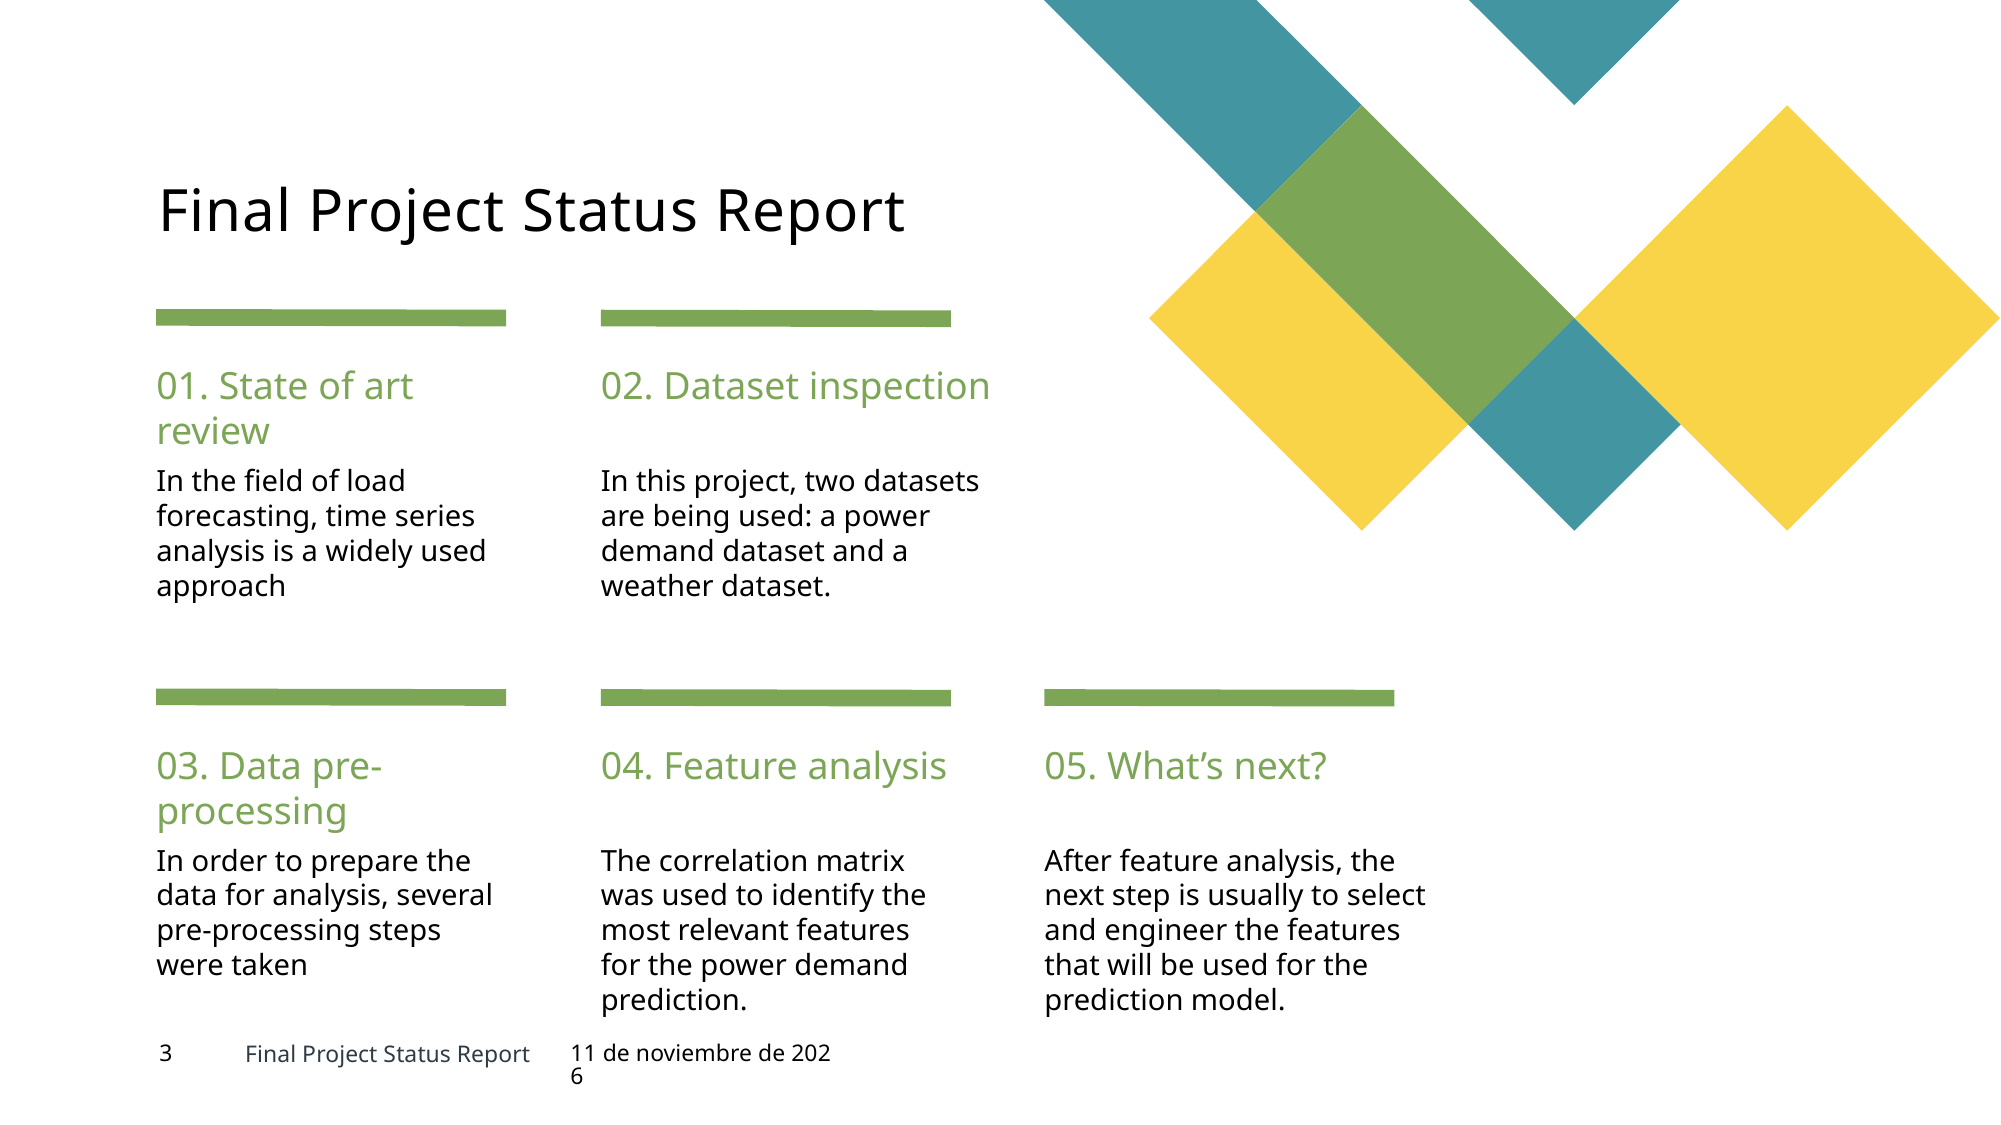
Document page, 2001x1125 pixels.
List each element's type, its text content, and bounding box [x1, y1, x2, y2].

list In order to prepare the data for analysis, several pre-processing steps were taken [156, 841, 507, 967]
list 01. State of art review [156, 362, 532, 410]
title Final Project Status Report [158, 144, 969, 245]
slide_number 26 de marzo de 2023 [570, 1038, 838, 1080]
list After feature analysis, the next step is usually to select and engineer the features that will be used for the prediction model. [1044, 841, 1454, 967]
slide_number 3 [159, 1038, 246, 1080]
list In the field of load forecasting, time series analysis is a widely used approach [156, 462, 532, 588]
list 03. Data pre-processing [156, 741, 555, 789]
list In this project, two datasets are being used: a power demand dataset and a weather dataset. [600, 462, 1000, 588]
list 04. Feature analysis [600, 741, 950, 841]
list 05. What’s next? [1044, 741, 1394, 789]
footer Final Project Status Report [245, 1039, 544, 1087]
list The correlation matrix was used to identify the most relevant features for the power demand prediction. [600, 841, 950, 967]
list 02. Dataset inspection [600, 362, 1000, 462]
